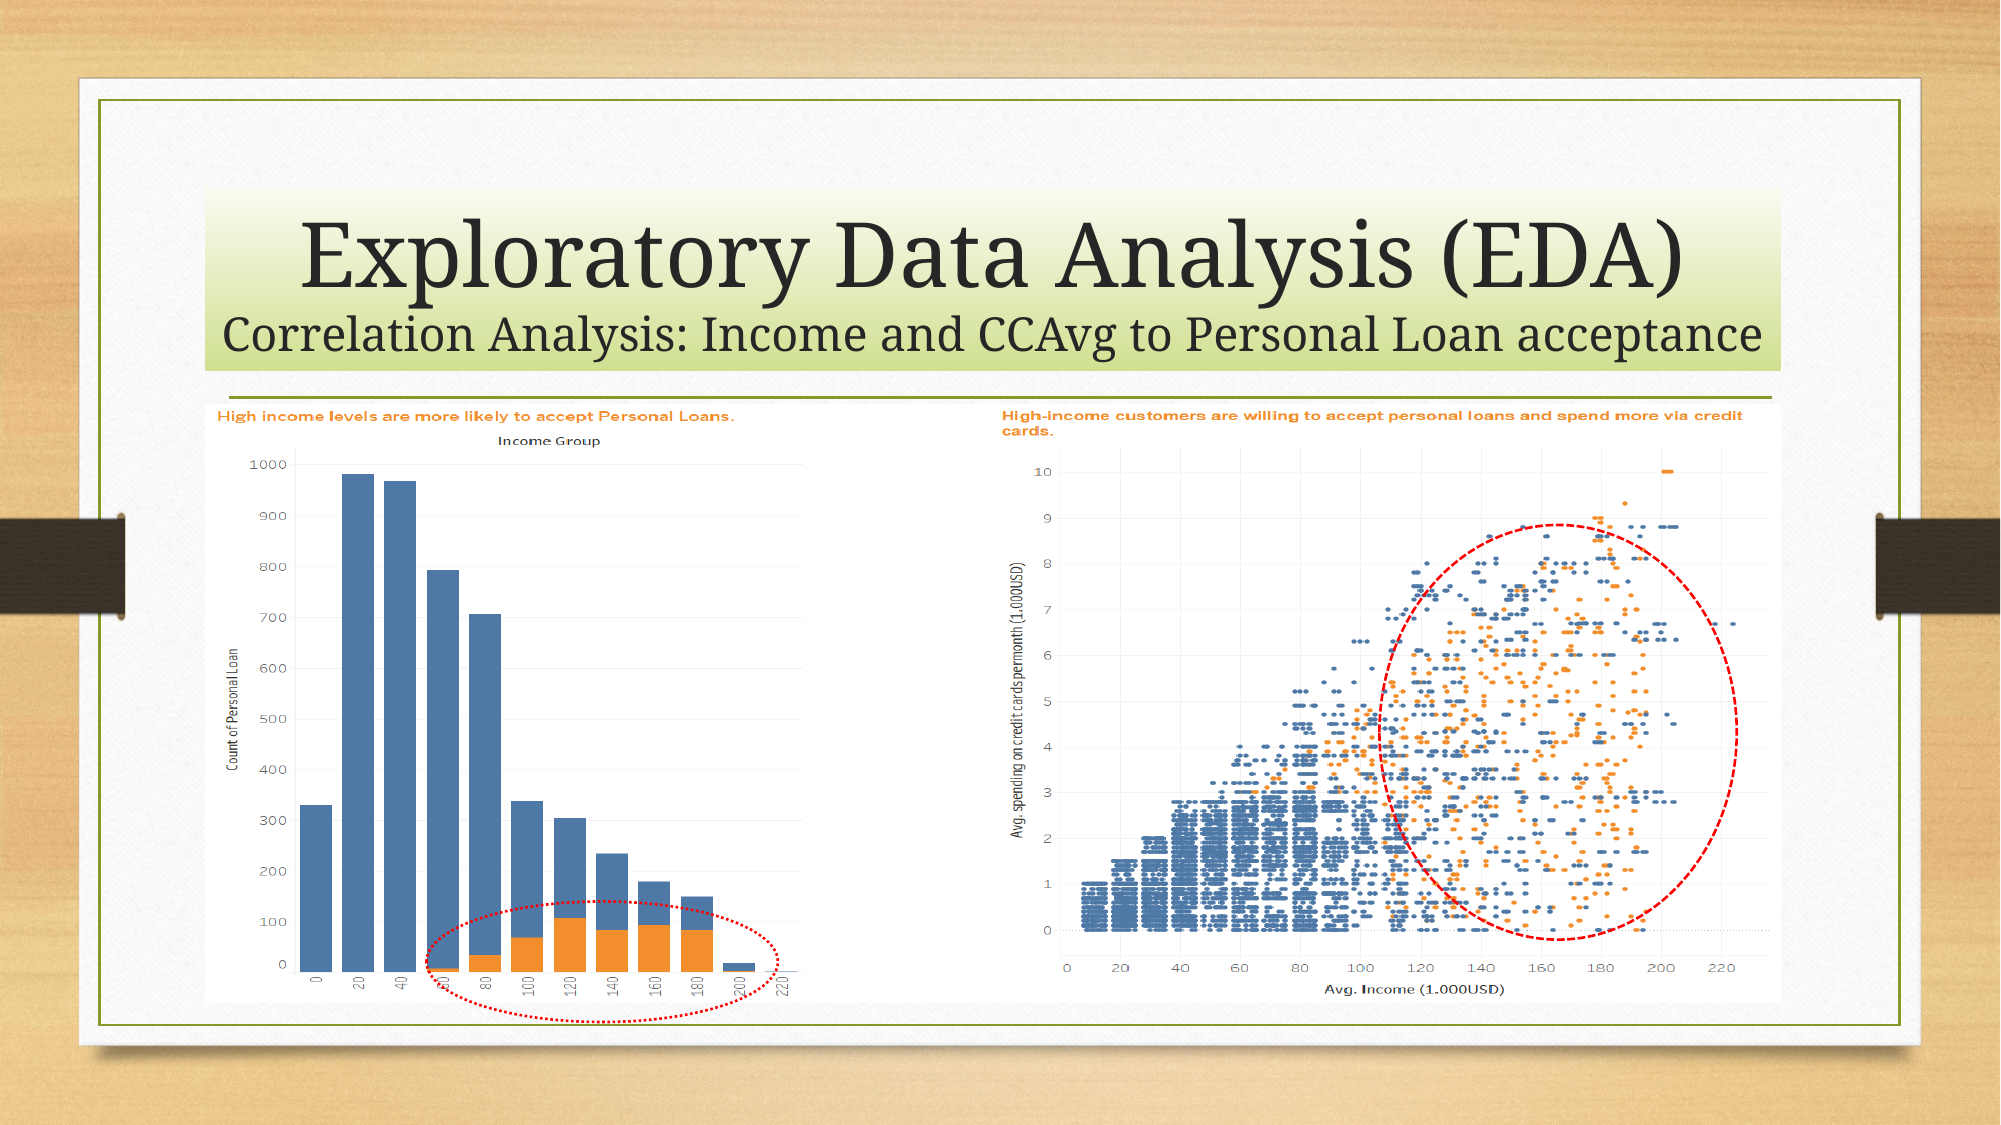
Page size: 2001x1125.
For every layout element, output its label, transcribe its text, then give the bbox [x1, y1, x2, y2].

picture [0, 0, 2001, 1125]
title Exploratory Data Analysis (EDA) Correlation Analysis: Income and CCAvg to Personal Loan acceptance [205, 187, 1781, 371]
text_box [473, 1004, 729, 1024]
